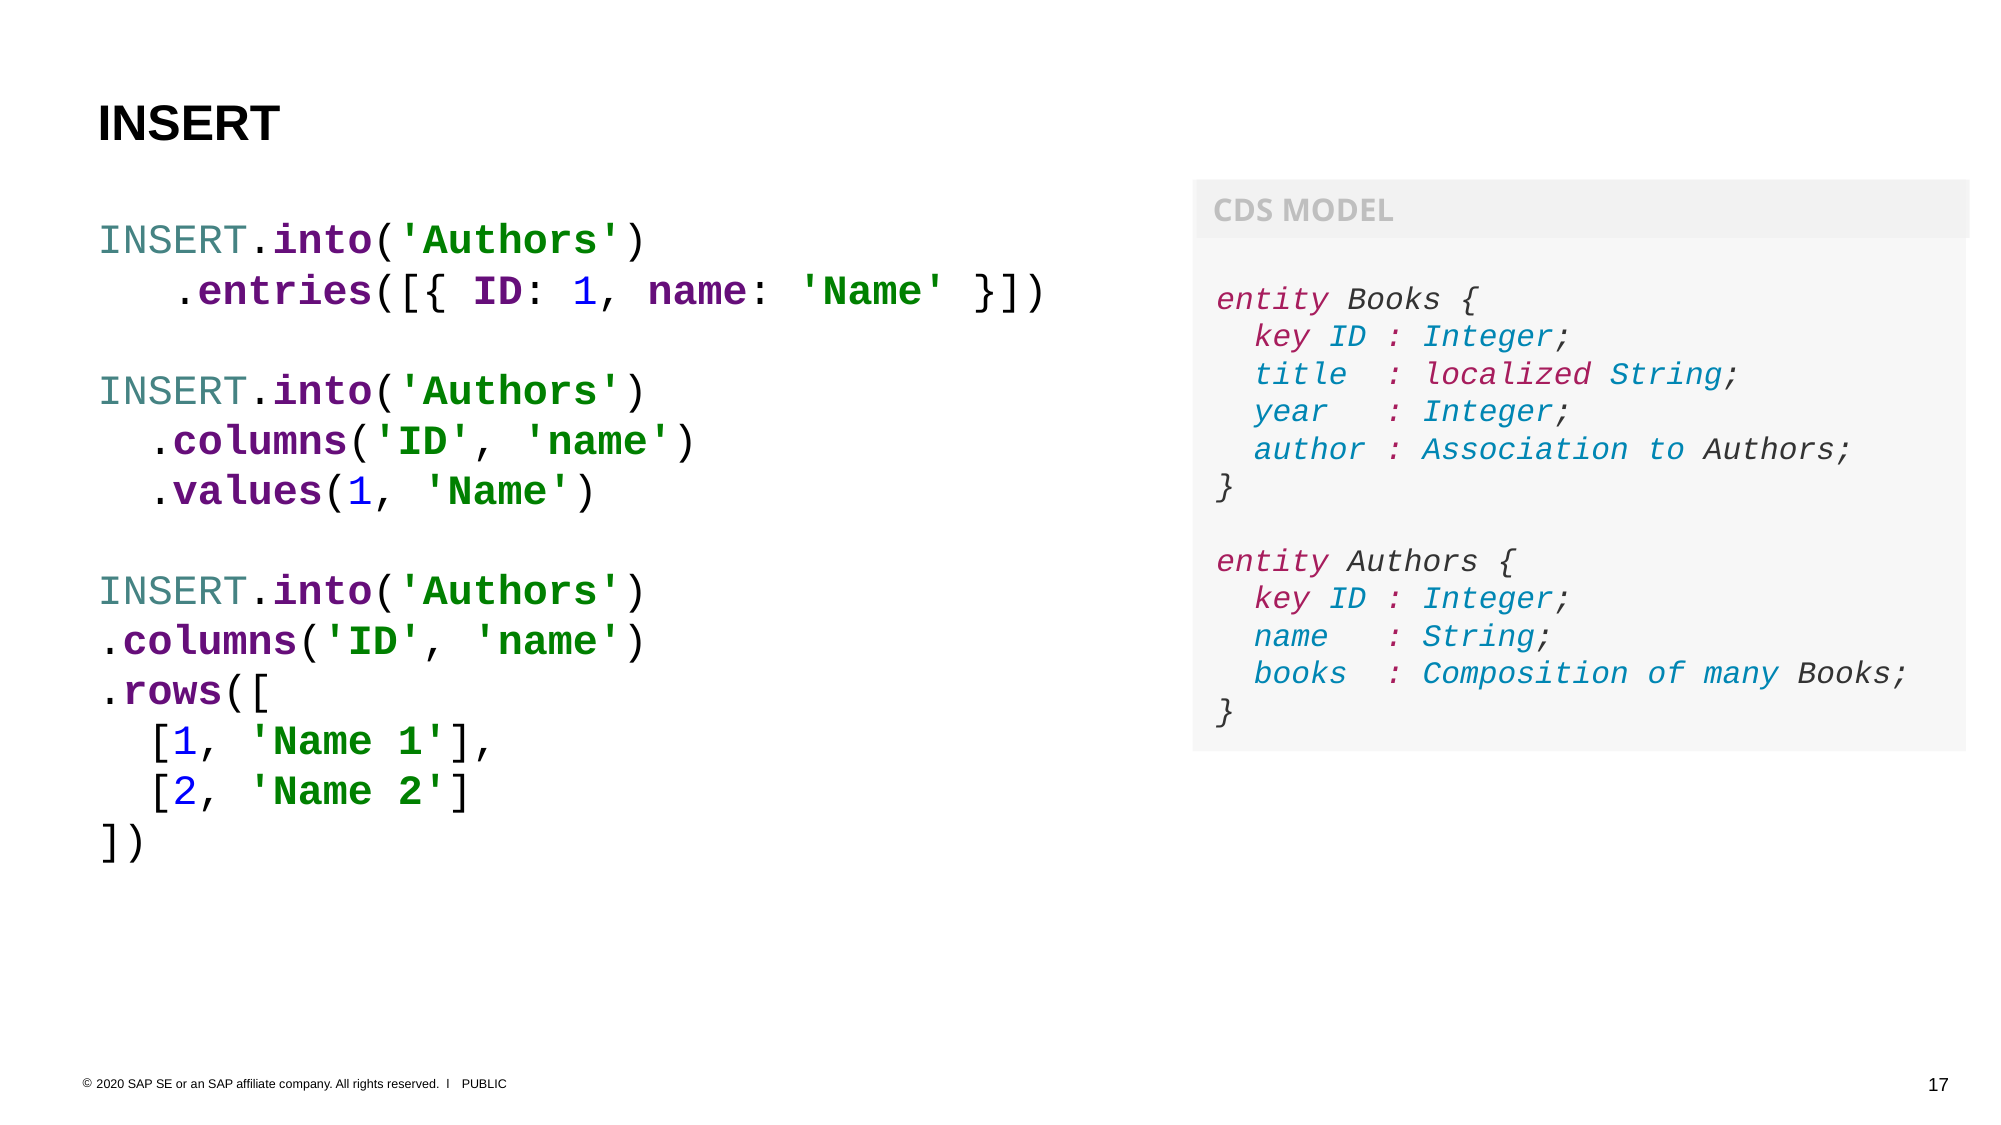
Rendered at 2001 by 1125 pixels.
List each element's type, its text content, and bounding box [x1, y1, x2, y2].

title INSERT [82, 82, 1918, 220]
text_box entity Books { key ID : Integer; title : localized String; year : Integer; author : Association to Authors; } entity Authors { key ID : Integer; name : String; books : Composition of many Books; } [1192, 179, 1966, 752]
text_box INSERT.into('Authors') .entries([{ ID: 1, name: 'Name' }]) INSERT.into('Authors') .columns('ID', 'name') .values(1, 'Name') INSERT.into('Authors') .columns('ID', 'name') .rows([ [1, 'Name 1'], [2, 'Name 2'] ]) [82, 204, 1065, 921]
text_box CDS MODEL [1966, 179, 1970, 238]
